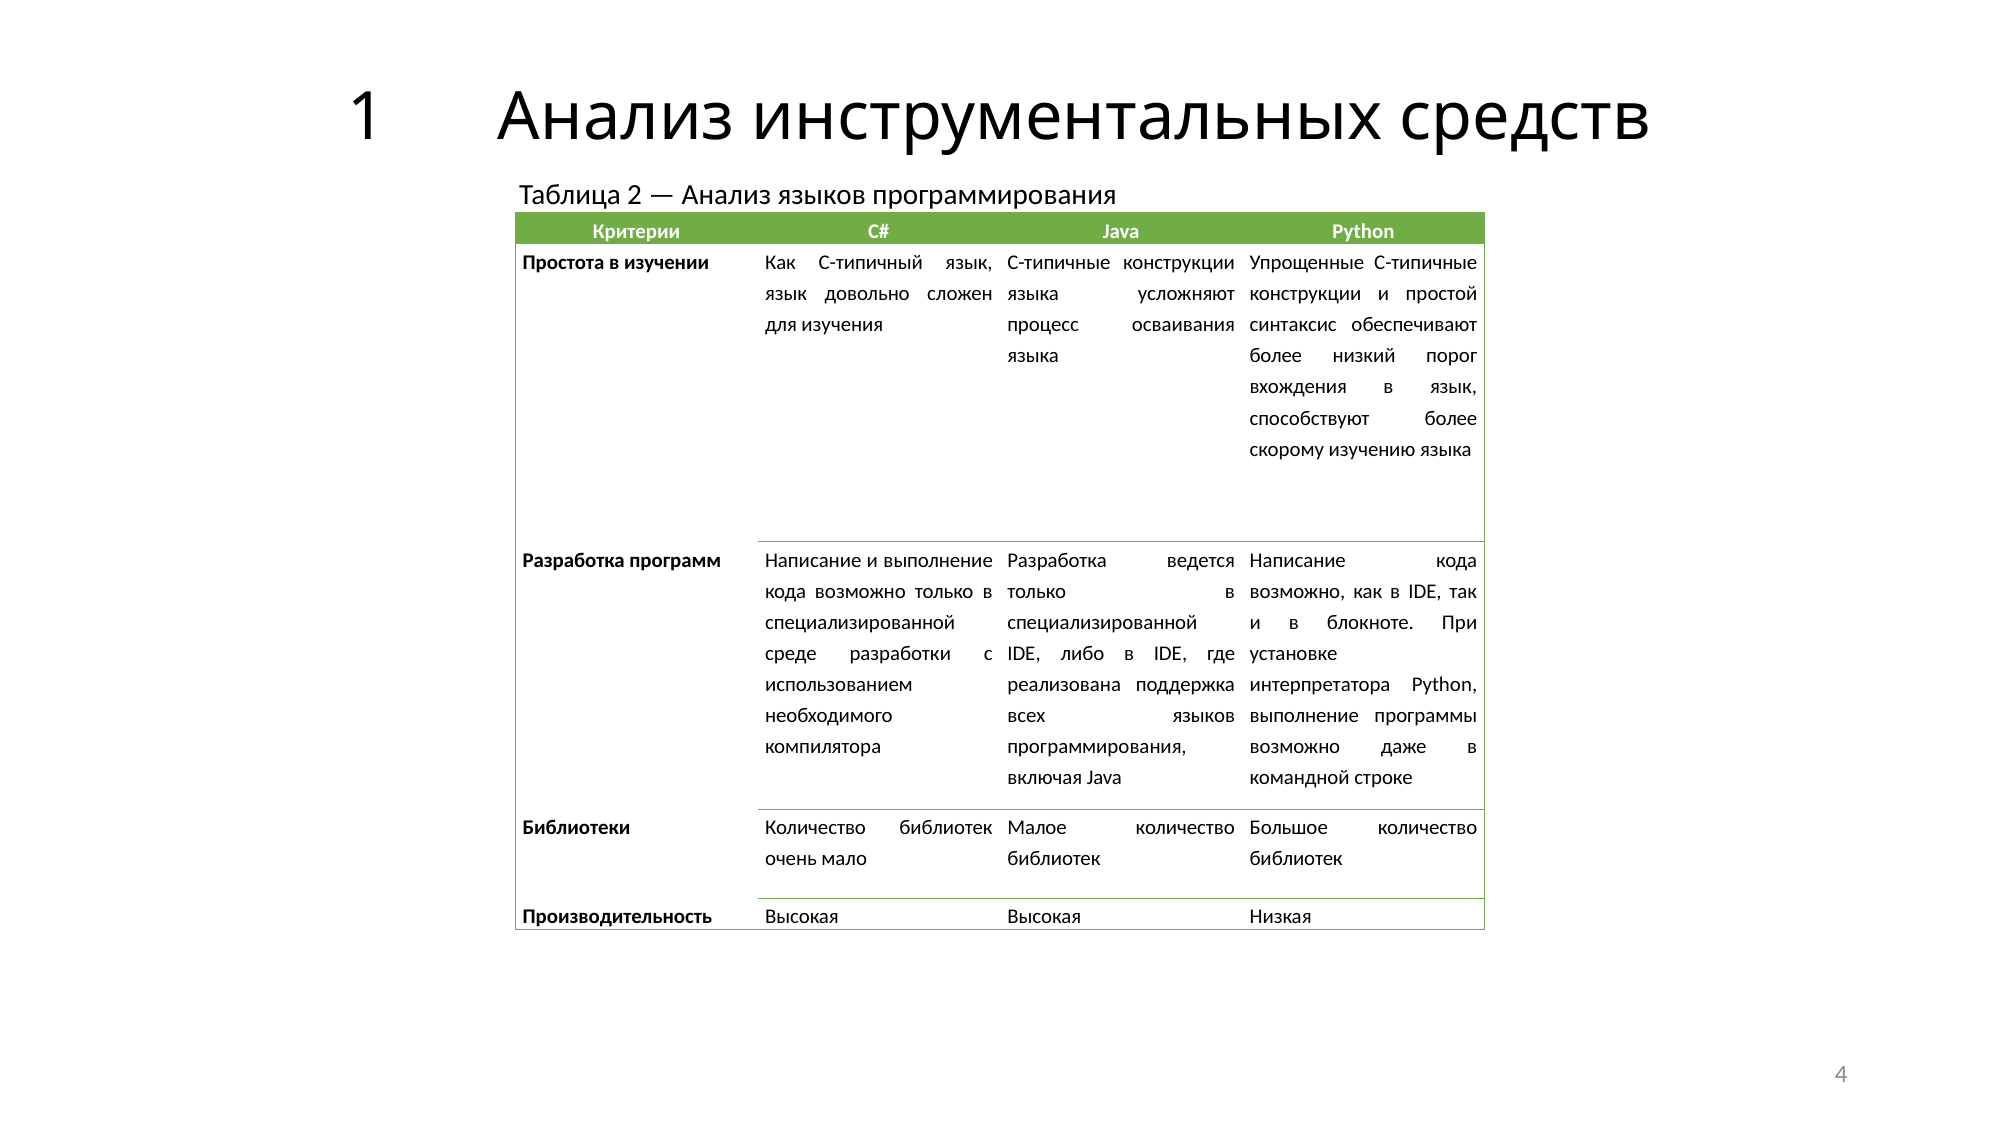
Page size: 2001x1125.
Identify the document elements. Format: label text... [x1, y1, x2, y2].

text_box Таблица 2 — Анализ языков программирования [504, 150, 1133, 218]
title 1 Анализ инструментальных средств [114, 0, 1886, 237]
table_cell Простота в изучении [516, 244, 758, 541]
table_cell Количество библиотек очень мало [758, 810, 1000, 898]
table_cell Высокая [758, 899, 1000, 929]
table_header Критерии [516, 218, 758, 244]
table_cell Как C-типичный язык, язык довольно сложен для изучения [758, 244, 1000, 541]
table_cell Низкая [1242, 899, 1484, 929]
table_cell Малое количество библиотек [1000, 810, 1242, 898]
table_header Java [1000, 213, 1242, 243]
table_cell Высокая [1000, 899, 1242, 929]
table_header C# [758, 218, 1000, 243]
table_cell Написание кода возможно, как в IDE, так и в блокноте. При установке интерпретатора Python, выполнение программы возможно даже в командной строке [1242, 542, 1484, 809]
table_cell Написание и выполнение кода возможно только в специализированной среде разработки с использованием необходимого компилятора [758, 542, 1000, 809]
table_cell Разработка ведется только в специализированной IDE, либо в IDE, где реализована поддержка всех языков программирования, включая Java [1000, 542, 1242, 809]
table_cell Упрощенные С-типичные конструкции и простой синтаксис обеспечивают более низкий порог вхождения в язык, способствуют более скорому изучению языка [1242, 244, 1484, 541]
table_cell Разработка программ [516, 541, 758, 809]
slide_number 4 [1412, 1042, 1863, 1103]
table_cell Большое количество библиотек [1242, 810, 1484, 898]
table_cell С-типичные конструкции языка усложняют процесс осваивания языка [1000, 244, 1242, 541]
table_cell Производительность [516, 898, 758, 929]
table_cell Библиотеки [516, 809, 758, 898]
table_header Python [1242, 213, 1484, 243]
